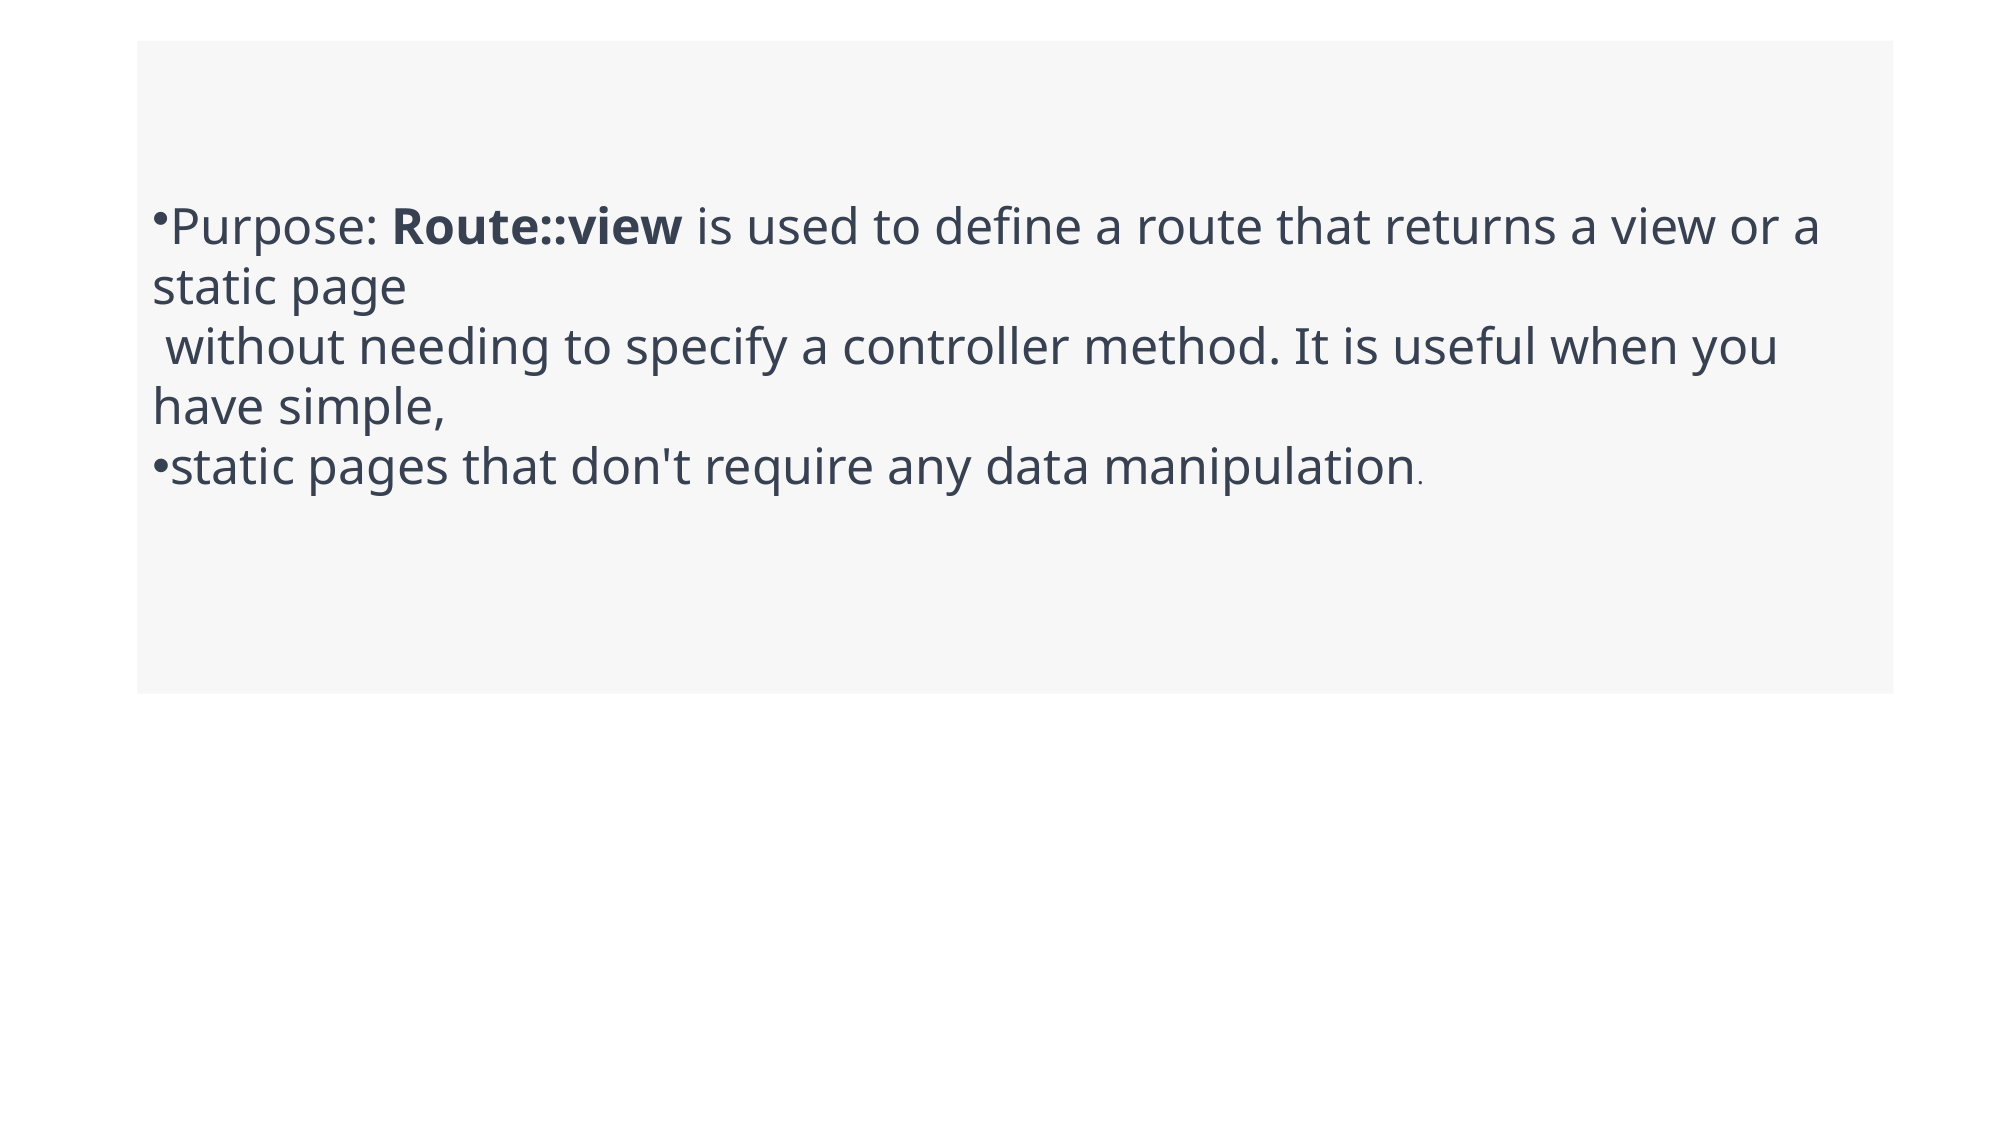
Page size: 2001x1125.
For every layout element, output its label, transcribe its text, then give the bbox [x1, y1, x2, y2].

list Purpose: Route::view is used to define a route that returns a view or a static page without needing to specify a controller method. It is useful when you have simple, static pages that don't require any data manipulation. [137, 40, 1894, 694]
